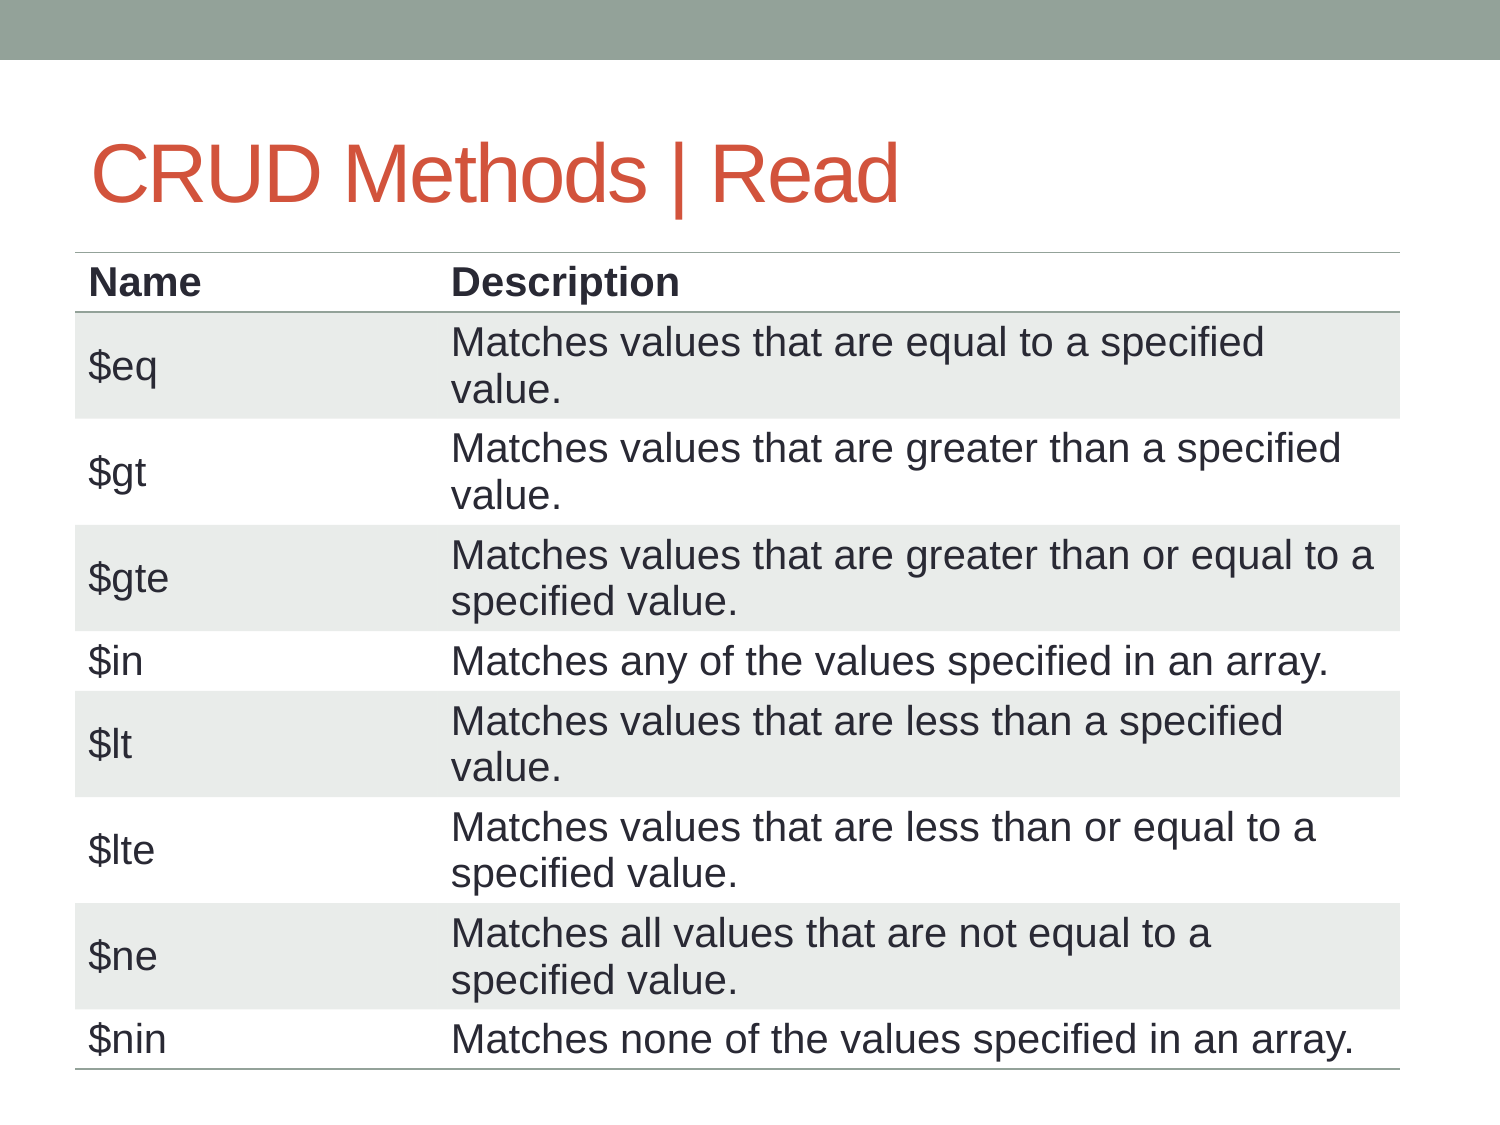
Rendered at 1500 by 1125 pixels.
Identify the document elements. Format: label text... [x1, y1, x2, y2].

table_cell Matches values that are greater than or equal to a specified value. [437, 525, 1400, 631]
table_cell Matches values that are less than or equal to a specified value. [437, 797, 1400, 903]
table_cell $lte [75, 797, 437, 903]
table_cell $nin [75, 1009, 437, 1068]
table_cell $gte [75, 525, 437, 631]
title CRUD Methods | Read [75, 87, 1425, 250]
table_cell $lt [75, 691, 437, 797]
table_cell Matches any of the values specified in an array. [437, 631, 1400, 691]
table_cell $in [75, 631, 437, 691]
table_cell $gt [75, 419, 437, 525]
table_cell Matches values that are equal to a specified value. [437, 313, 1400, 419]
table_header Description [437, 253, 1400, 311]
table_cell $eq [75, 313, 437, 419]
table_cell Matches values that are less than a specified value. [437, 691, 1400, 797]
table_cell $ne [75, 903, 437, 1009]
table_cell Matches none of the values specified in an array. [437, 1009, 1400, 1068]
table_cell Matches all values that are not equal to a specified value. [437, 903, 1400, 1009]
table_cell Matches values that are greater than a specified value. [437, 419, 1400, 525]
table_header Name [75, 253, 437, 311]
